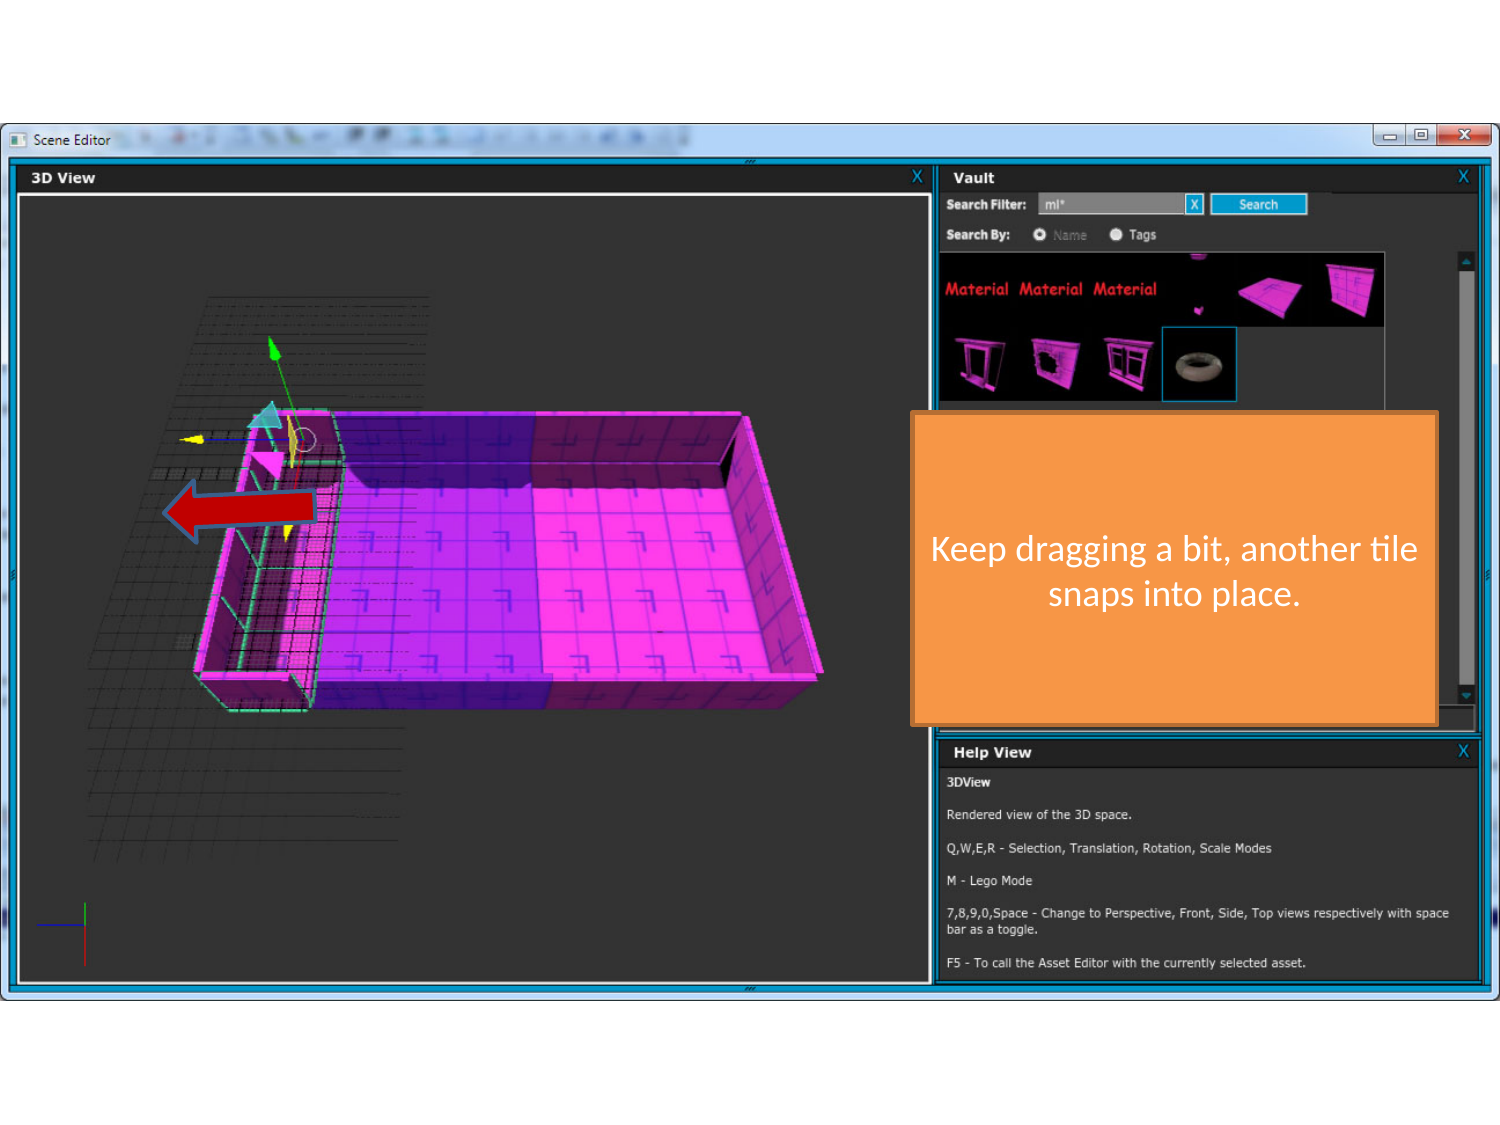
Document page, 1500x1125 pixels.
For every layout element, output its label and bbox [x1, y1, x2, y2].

picture [0, 123, 1500, 1002]
